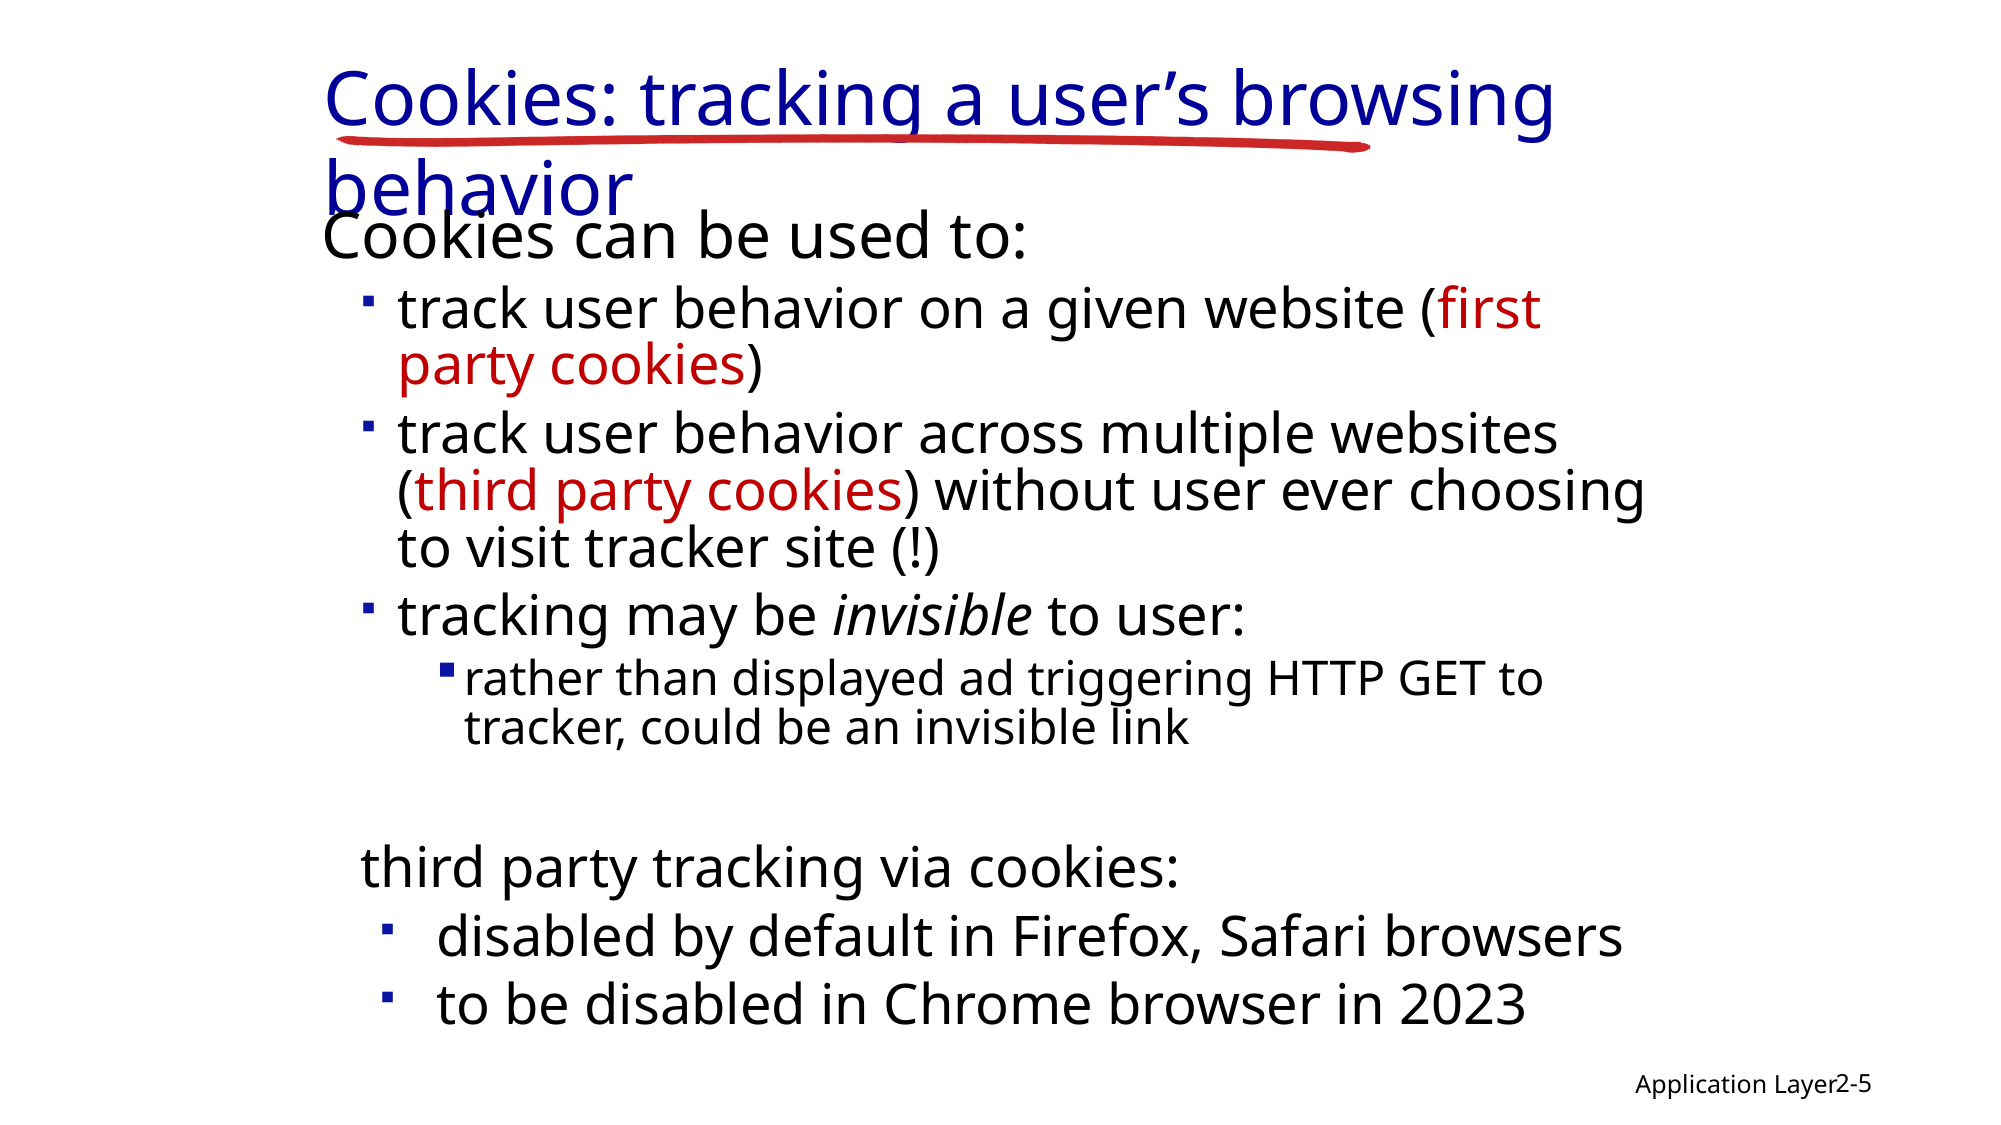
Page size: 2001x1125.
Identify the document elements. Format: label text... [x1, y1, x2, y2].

slide_number 2-<number> [1820, 1059, 1969, 1106]
text_box Cookies: tracking a user’s browsing behavior [309, 42, 1716, 238]
picture [332, 129, 1383, 158]
list Cookies can be used to: track user behavior on a given website (first party cookies) track user behavior across multiple websites (third party cookies) without user ever choosing to visit tracker site (!) tracking may be invisible to user: rather than displayed ad triggering HTTP GET to tracker, could be an invisible link third party tracking via cookies: disabled by default in Firefox, Safari browsers to be disabled in Chrome browser in 2023 [321, 206, 1694, 1038]
footer Application Layer [1219, 1060, 1854, 1109]
